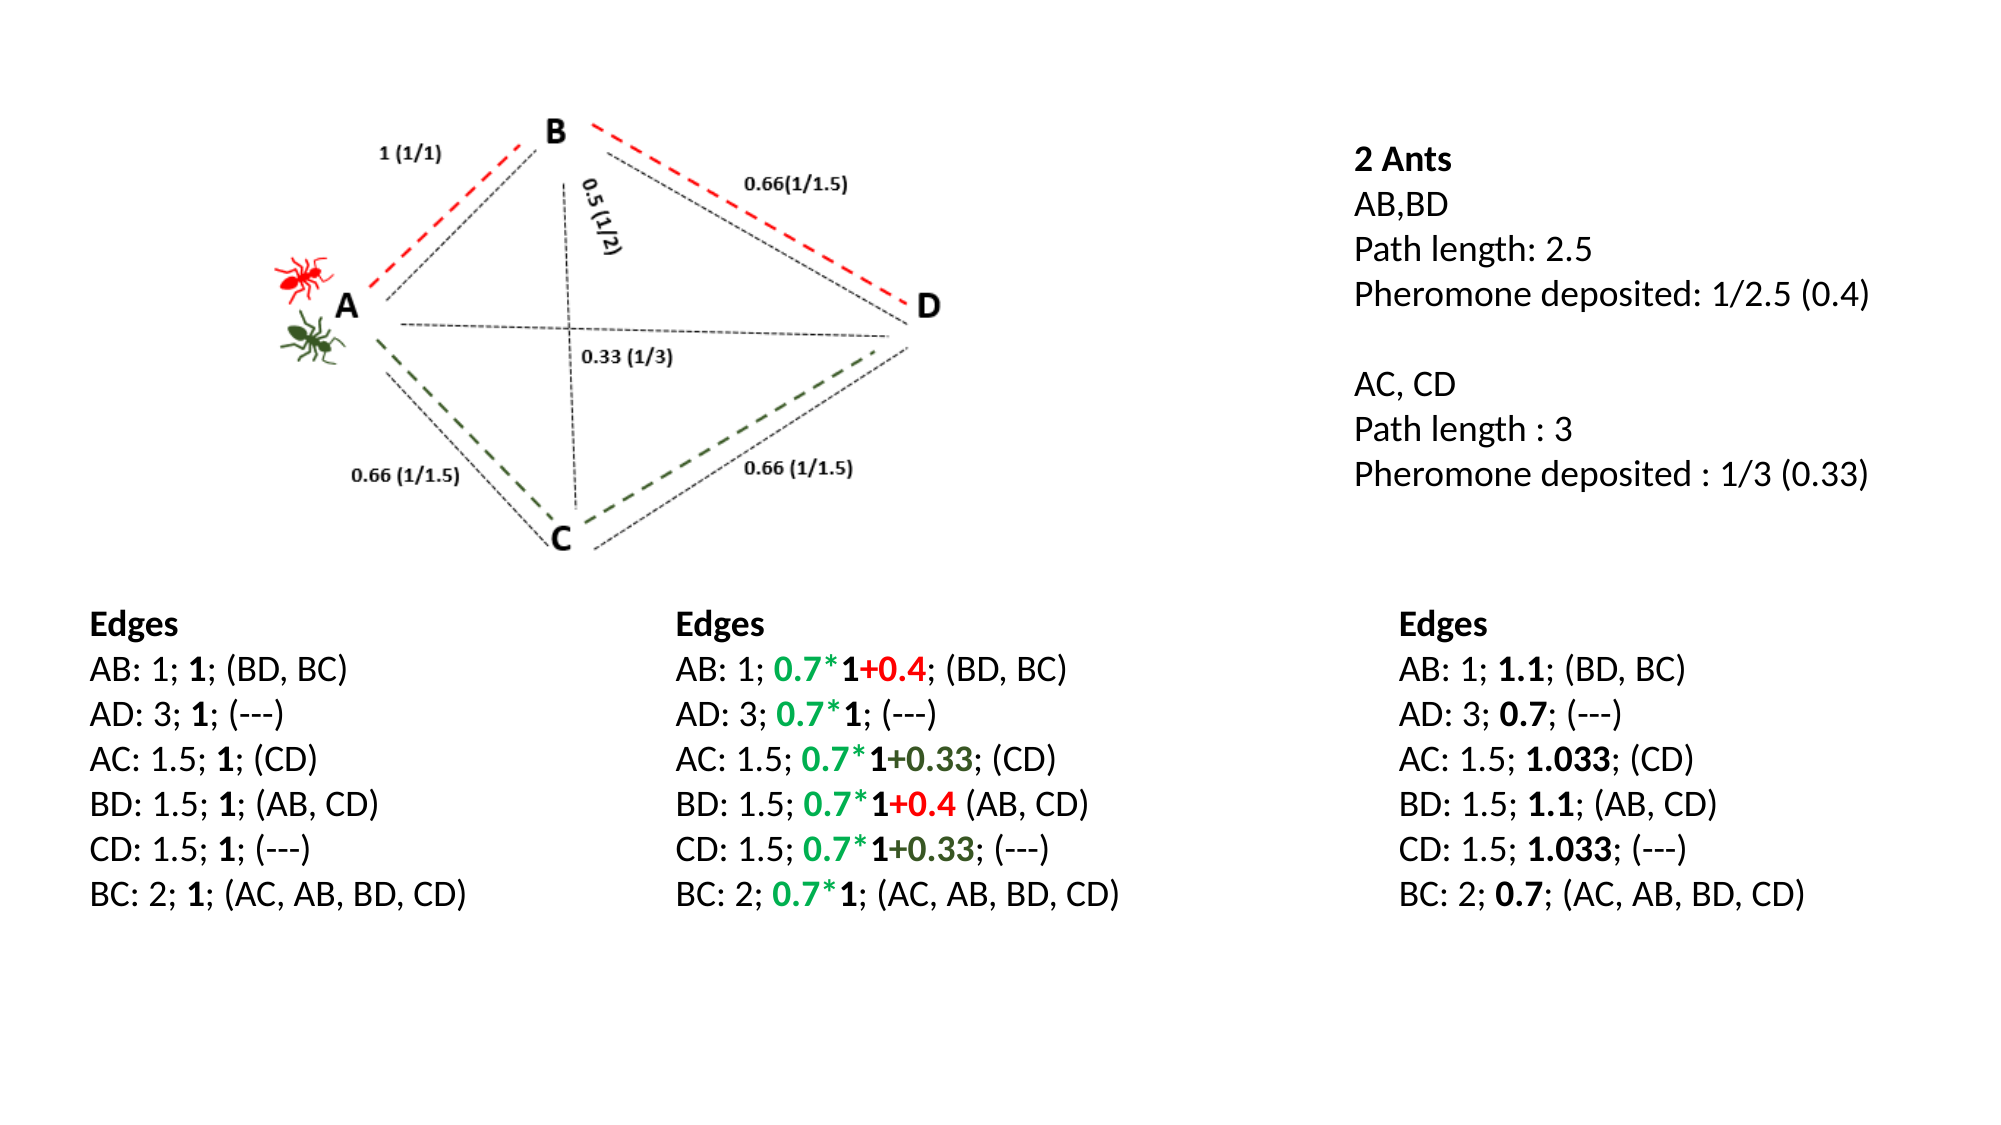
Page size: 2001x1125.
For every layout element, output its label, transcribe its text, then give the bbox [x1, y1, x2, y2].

text_box Edges AB: 1; 1; (BD, BC) AD: 3; 1; (---) AC: 1.5; 1; (CD) BD: 1.5; 1; (AB, CD) CD: 1.5; 1; (---) BC: 2; 1; (AC, AB, BD, CD) [74, 590, 531, 921]
text_box 2 Ants AB,BD Path length: 2.5 Pheromone deposited: 1/2.5 (0.4) AC, CD Path length : 3 Pheromone deposited : 1/3 (0.33) [1339, 126, 1935, 637]
picture [225, 73, 1001, 592]
text_box Edges AB: 1; 0.7*1+0.4; (BD, BC) AD: 3; 0.7*1; (---) AC: 1.5; 0.7*1+0.33; (CD) BD: 1.5; 0.7*1+0.4 (AB, CD) CD: 1.5; 0.7*1+0.33; (---) BC: 2; 0.7*1; (AC, AB, BD, CD) [660, 590, 1275, 921]
text_box Edges AB: 1; 1.1; (BD, BC) AD: 3; 0.7; (---) AC: 1.5; 1.033; (CD) BD: 1.5; 1.1; (AB, CD) CD: 1.5; 1.033; (---) BC: 2; 0.7; (AC, AB, BD, CD) [1383, 590, 1841, 921]
